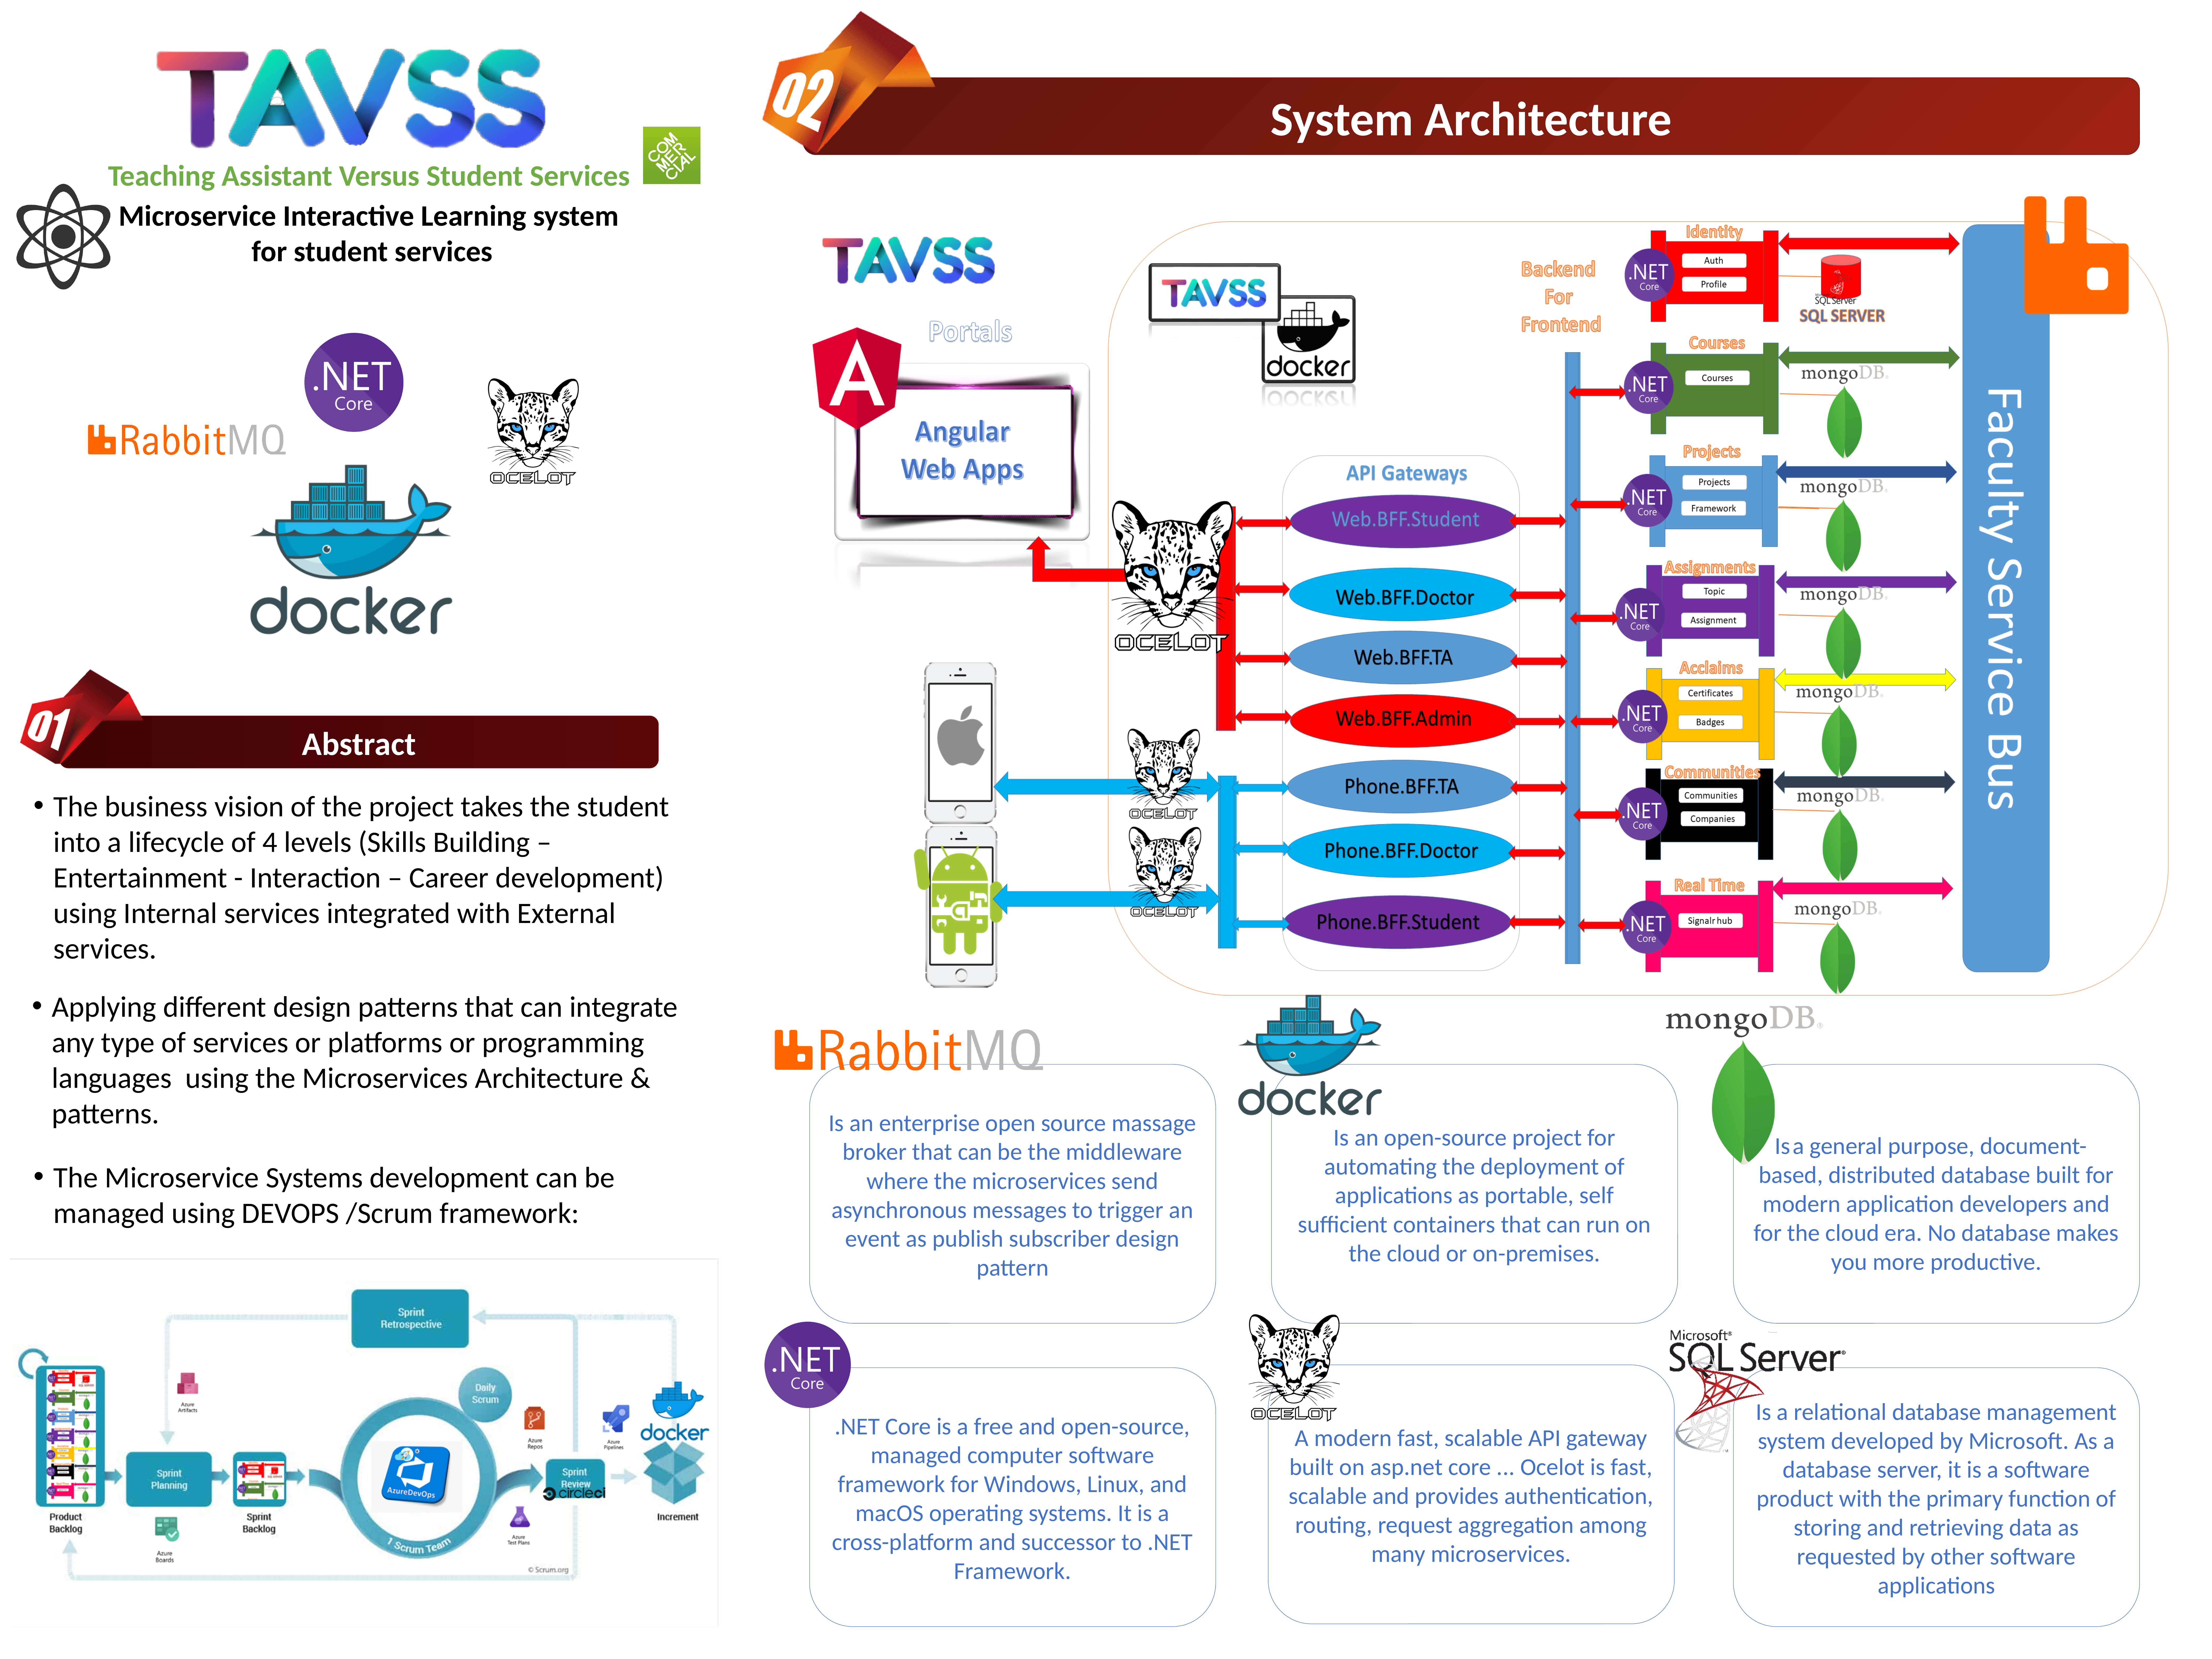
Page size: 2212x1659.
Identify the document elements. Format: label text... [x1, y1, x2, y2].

text_box Is a relational database management system developed by Microsoft. As a database server, it is a software product with the primary function of storing and retrieving data as requested by other software applications [1733, 1367, 2140, 1627]
text_box Is a general purpose, document- based, distributed database built for modern application developers and for the cloud era. No database makes you more productive. [1733, 1064, 2140, 1324]
picture [488, 378, 579, 486]
picture [643, 6, 1029, 184]
picture [767, 194, 2192, 1165]
picture [775, 1029, 1044, 1072]
text_box Teaching Assistant Versus Student Services [104, 154, 112, 184]
text_box A modern fast, scalable API gateway built on asp.net core ... Ocelot is fast, scalable and provides authentication, routing, request aggregation among many microservices. [1268, 1365, 1675, 1624]
picture [88, 424, 470, 647]
text_box Applying different design patterns that can integrate any type of services or platforms or programming languages using the Microservices Architecture & patterns. [28, 985, 708, 1132]
text_box Is an open-source project for automating the deployment of applications as portable, self sufficient containers that can run on the cloud or on-premises. [1271, 1064, 1678, 1323]
text_box Is an enterprise open source massage broker that can be the middleware where the microservices send asynchronous messages to trigger an event as publish subscriber design pattern [809, 1064, 1216, 1324]
picture [764, 1322, 851, 1408]
picture [1249, 1314, 1340, 1421]
text_box Abstract [153, 715, 659, 768]
text_box Microservice Interactive Learning system for student services [116, 194, 623, 269]
text_box Teaching Assistant Versus Student Services [596, 154, 635, 194]
text_box System Architecture [1029, 77, 2140, 155]
picture [11, 0, 596, 289]
picture [1670, 1328, 1846, 1453]
text_box The Microservice Systems development can be managed using DEVOPS /Scrum framework: [30, 1156, 710, 1231]
text_box The business vision of the project takes the student into a lifecycle of 4 levels (Skills Building – Entertainment - Interaction – Career development) using Internal services integrated with External services. [30, 785, 678, 967]
picture [9, 669, 153, 775]
text_box .NET Core is a free and open-source, managed computer software framework for Windows, Linux, and macOS operating systems. It is a cross-platform and successor to .NET Framework. [809, 1367, 1216, 1627]
picture [304, 333, 403, 432]
picture [9, 1253, 720, 1627]
